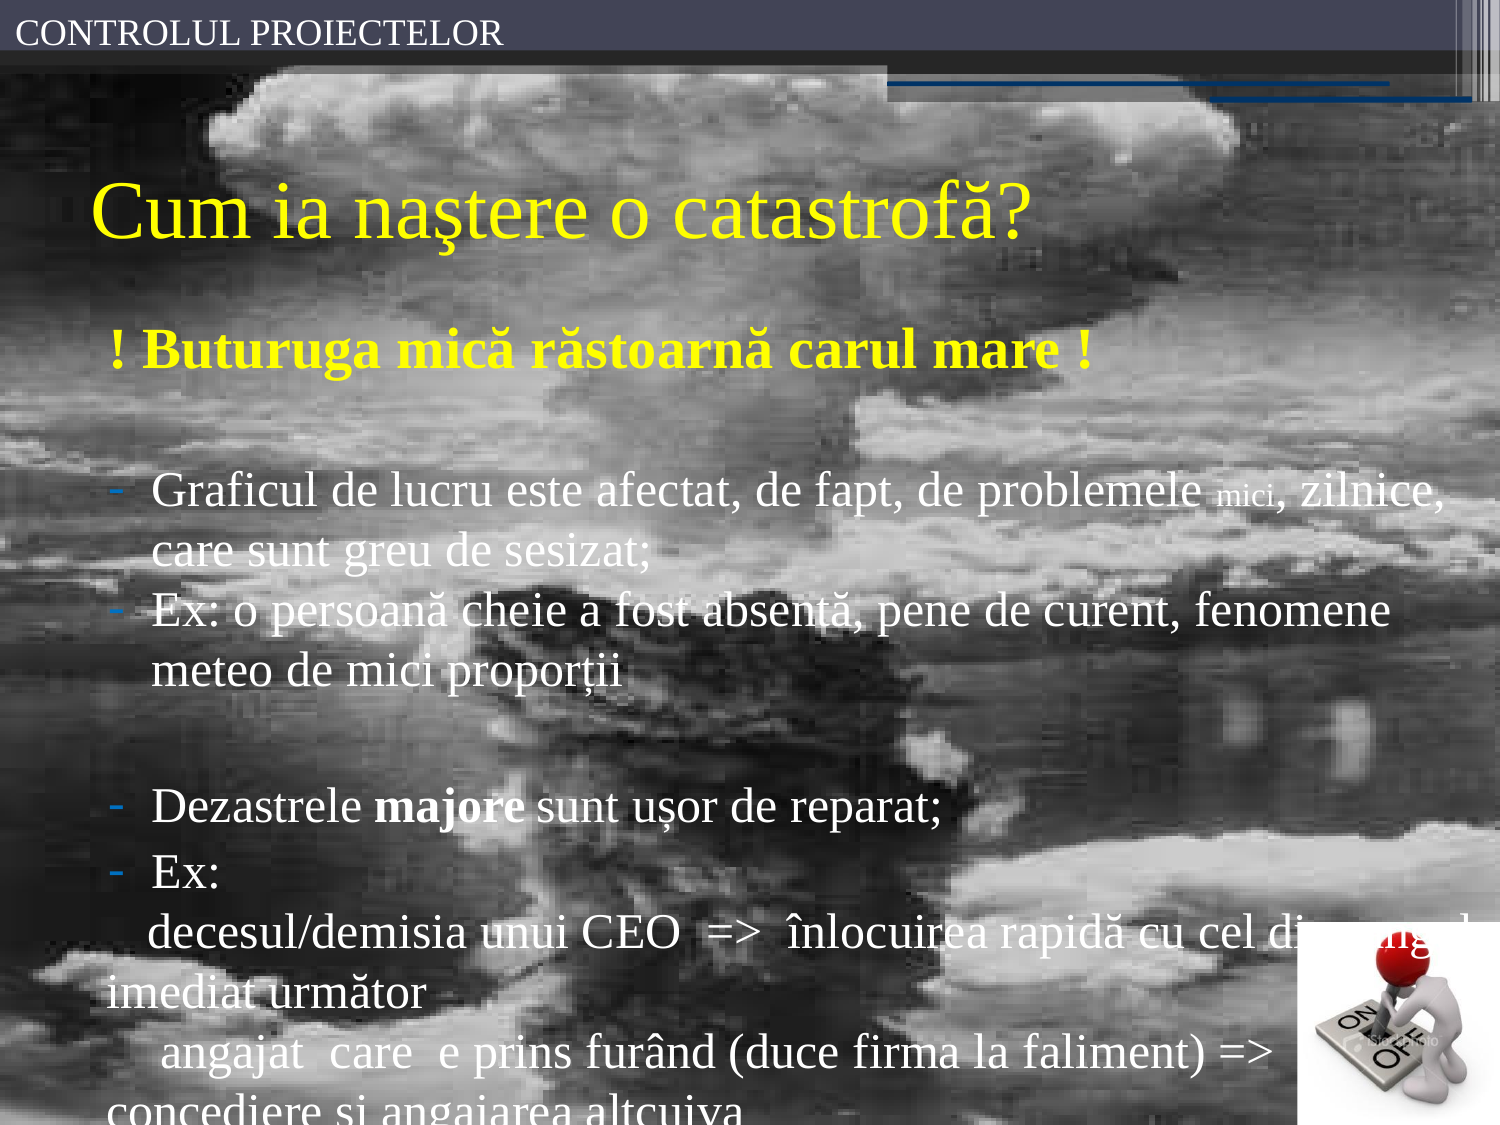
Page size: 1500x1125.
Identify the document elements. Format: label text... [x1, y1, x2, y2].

title Cum ia naştere o catastrofă? [75, 117, 1425, 293]
picture [0, 74, 1500, 1125]
slide_number [1340, 0, 1466, 61]
list ! Buturuga mică răstoarnă carul mare ! Graficul de lucru este afectat, de fapt, de problemele mici, zilnice, care sunt greu de sesizat; Ex: o persoană cheie a fost absentă, pene de curent, fenomene meteo de mici proporții Dezastrele majore sunt ușor de reparat; Ex: decesul/demisia unui CEO => înlocuirea rapidă cu cel din rangul imediat următor angajat care e prins furând (duce firma la faliment) => concediere și angajarea altcuiva [76, 302, 1500, 1077]
